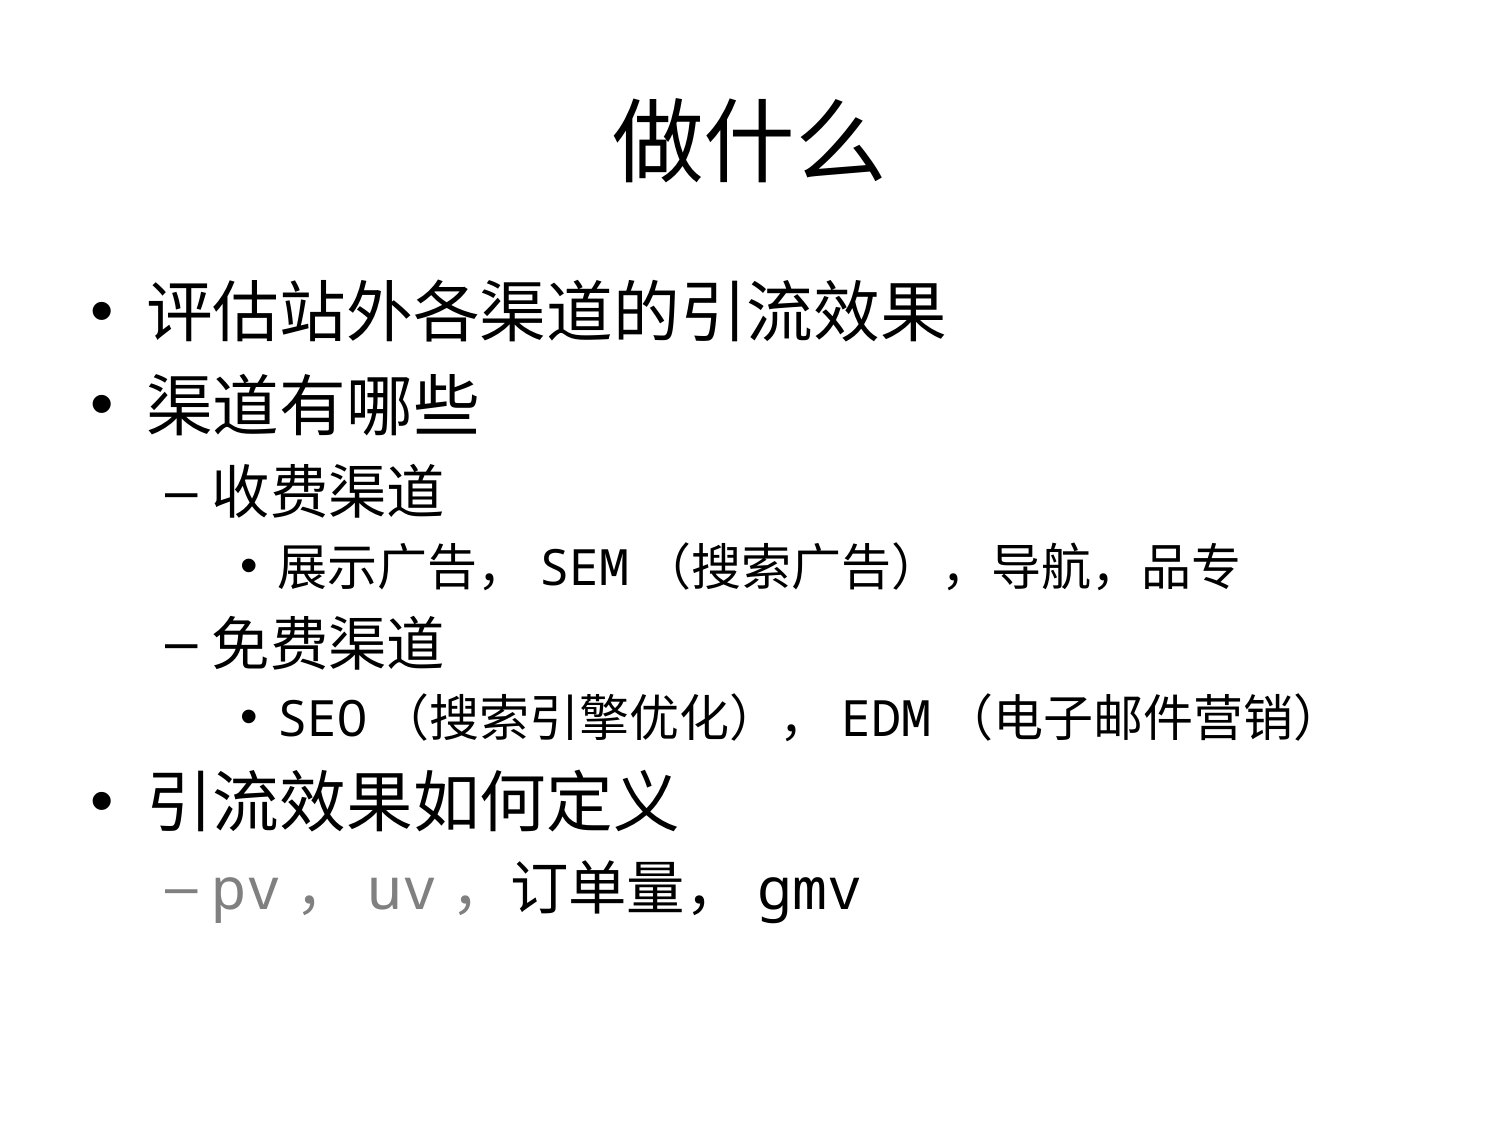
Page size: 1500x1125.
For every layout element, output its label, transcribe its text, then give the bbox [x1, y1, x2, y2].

list 评估站外各渠道的引流效果 渠道有哪些 收费渠道 展示广告，SEM（搜索广告），导航，品专 免费渠道 SEO（搜索引擎优化），EDM（电子邮件营销） 引流效果如何定义 pv，uv，订单量，gmv [75, 262, 1425, 1005]
title 做什么 [75, 45, 1425, 233]
